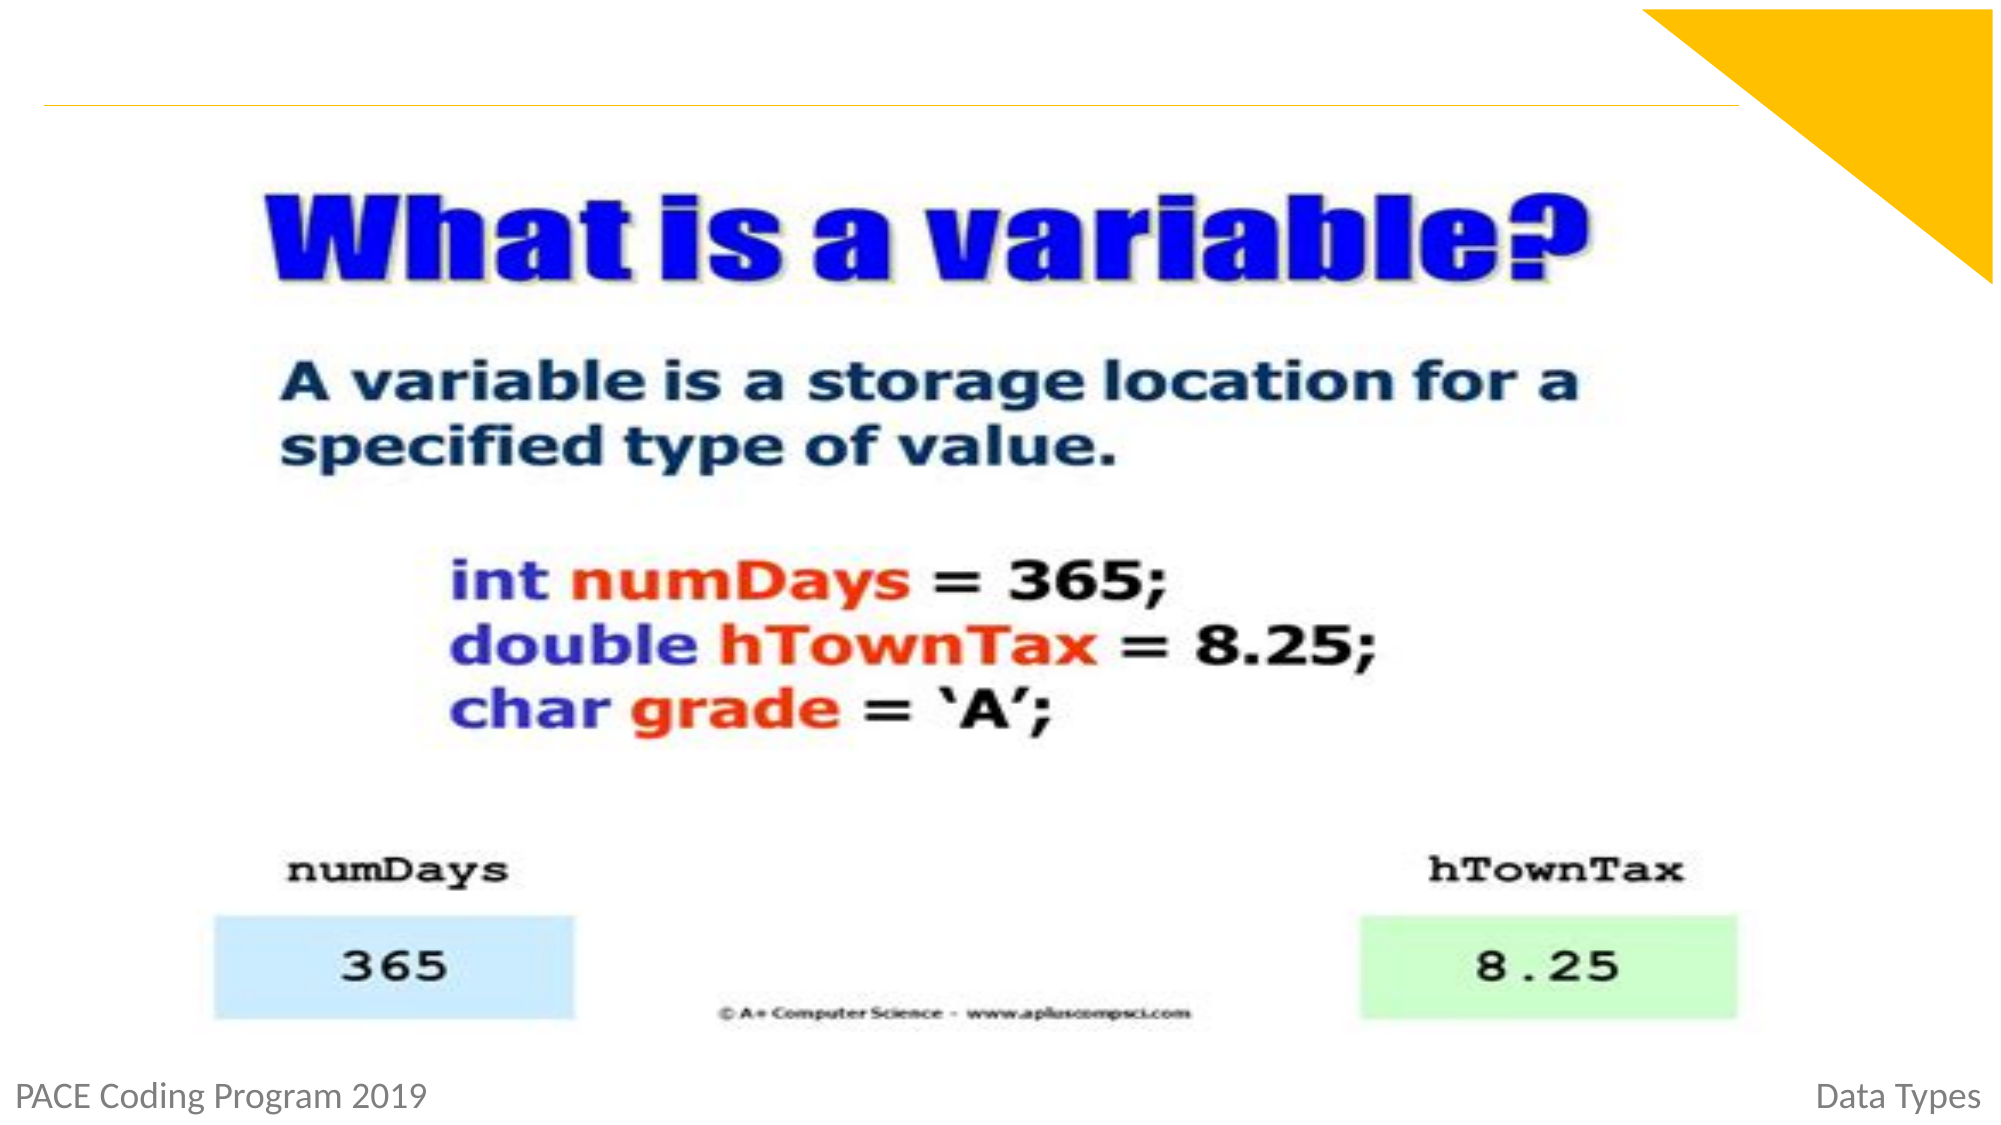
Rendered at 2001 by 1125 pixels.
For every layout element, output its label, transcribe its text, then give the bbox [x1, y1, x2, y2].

text_box [1638, 8, 1994, 287]
text_box Data Types [1800, 1063, 1999, 1125]
text_box PACE Coding Program 2019 [0, 1063, 452, 1125]
picture [142, 142, 1767, 1040]
